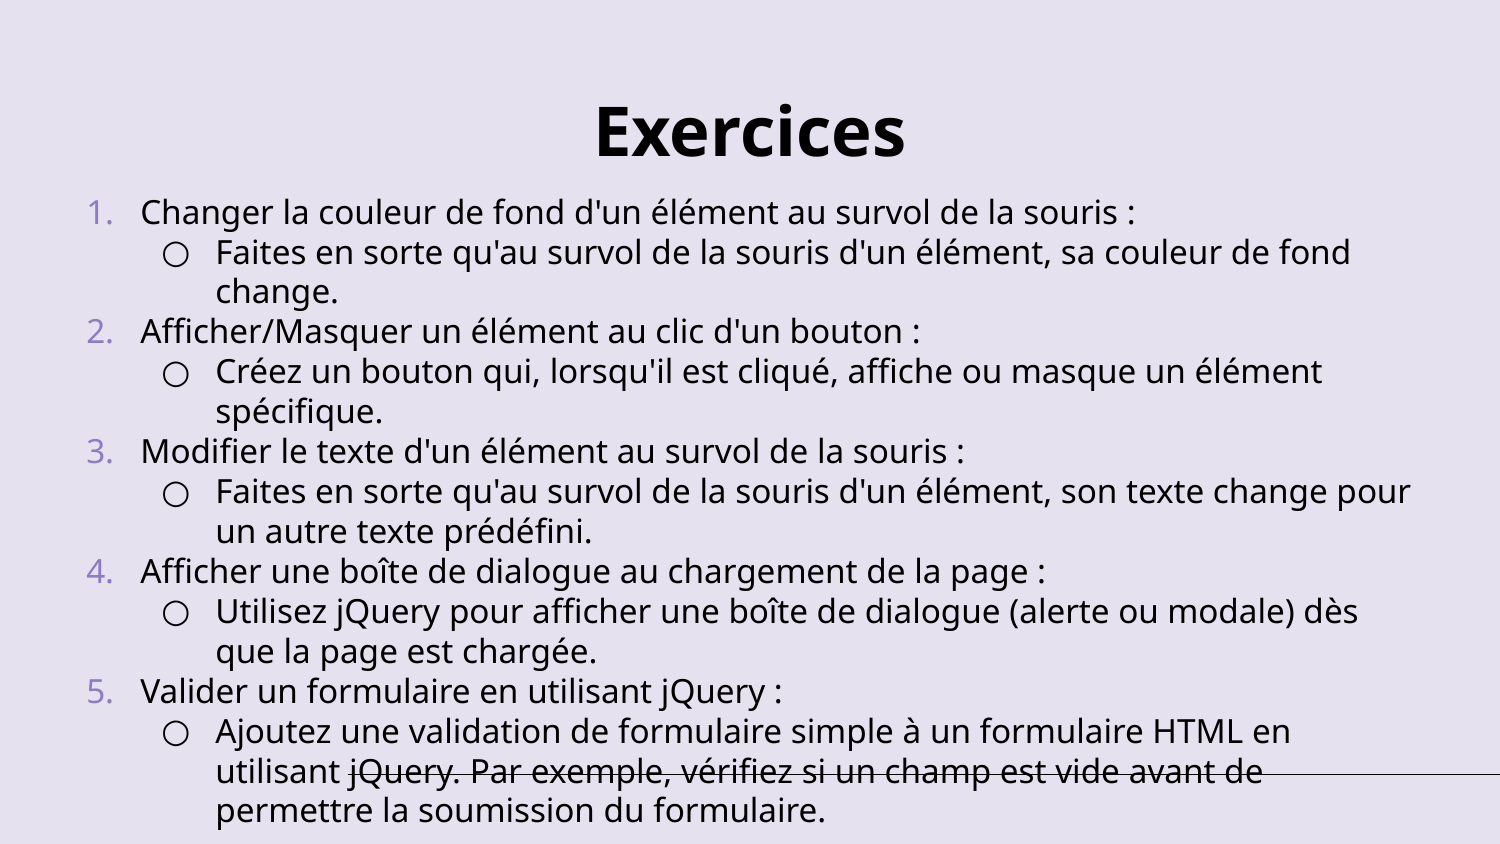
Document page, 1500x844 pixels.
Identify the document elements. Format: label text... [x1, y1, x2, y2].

subtitle Changer la couleur de fond d'un élément au survol de la souris : Faites en sorte qu'au survol de la souris d'un élément, sa couleur de fond change. Afficher/Masquer un élément au clic d'un bouton : Créez un bouton qui, lorsqu'il est cliqué, affiche ou masque un élément spécifique. Modifier le texte d'un élément au survol de la souris : Faites en sorte qu'au survol de la souris d'un élément, son texte change pour un autre texte prédéfini. Afficher une boîte de dialogue au chargement de la page : Utilisez jQuery pour afficher une boîte de dialogue (alerte ou modale) dès que la page est chargée. Valider un formulaire en utilisant jQuery : Ajoutez une validation de formulaire simple à un formulaire HTML en utilisant jQuery. Par exemple, vérifiez si un champ est vide avant de permettre la soumission du formulaire. [50, 175, 1437, 744]
title Exercices [116, 72, 1383, 167]
